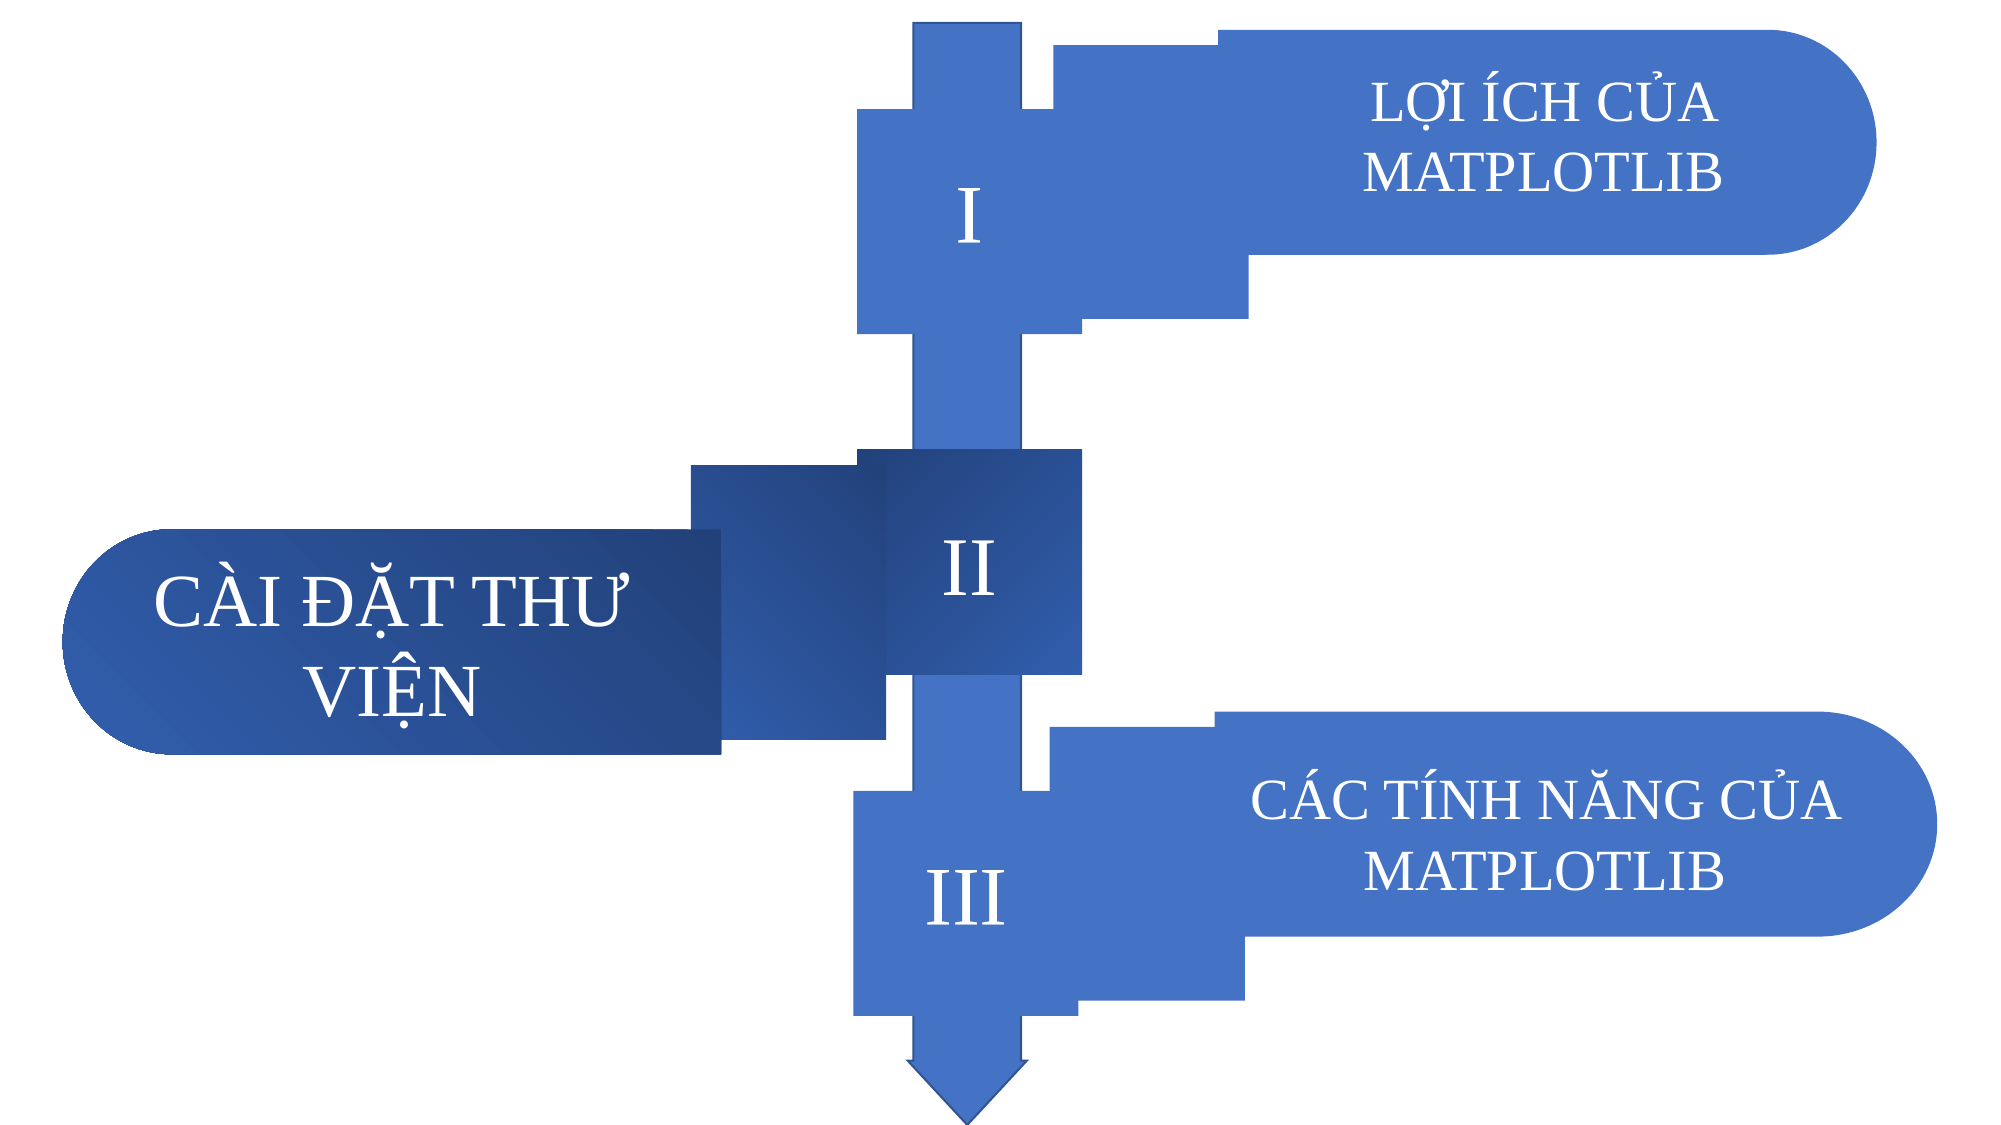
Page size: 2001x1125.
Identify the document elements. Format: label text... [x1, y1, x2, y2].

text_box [1213, 711, 1938, 937]
text_box [1052, 44, 1250, 320]
text_box [905, 1017, 1030, 1125]
text_box III [852, 790, 1079, 1017]
text_box [690, 464, 887, 740]
text_box II [856, 449, 1083, 676]
text_box [912, 676, 1023, 790]
text_box I [856, 108, 1083, 335]
text_box [912, 335, 1023, 449]
text_box CÀI ĐẶT THƯ VIỆN [61, 528, 723, 756]
text_box [912, 21, 1023, 108]
text_box [1049, 726, 1246, 1002]
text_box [1218, 29, 1877, 255]
